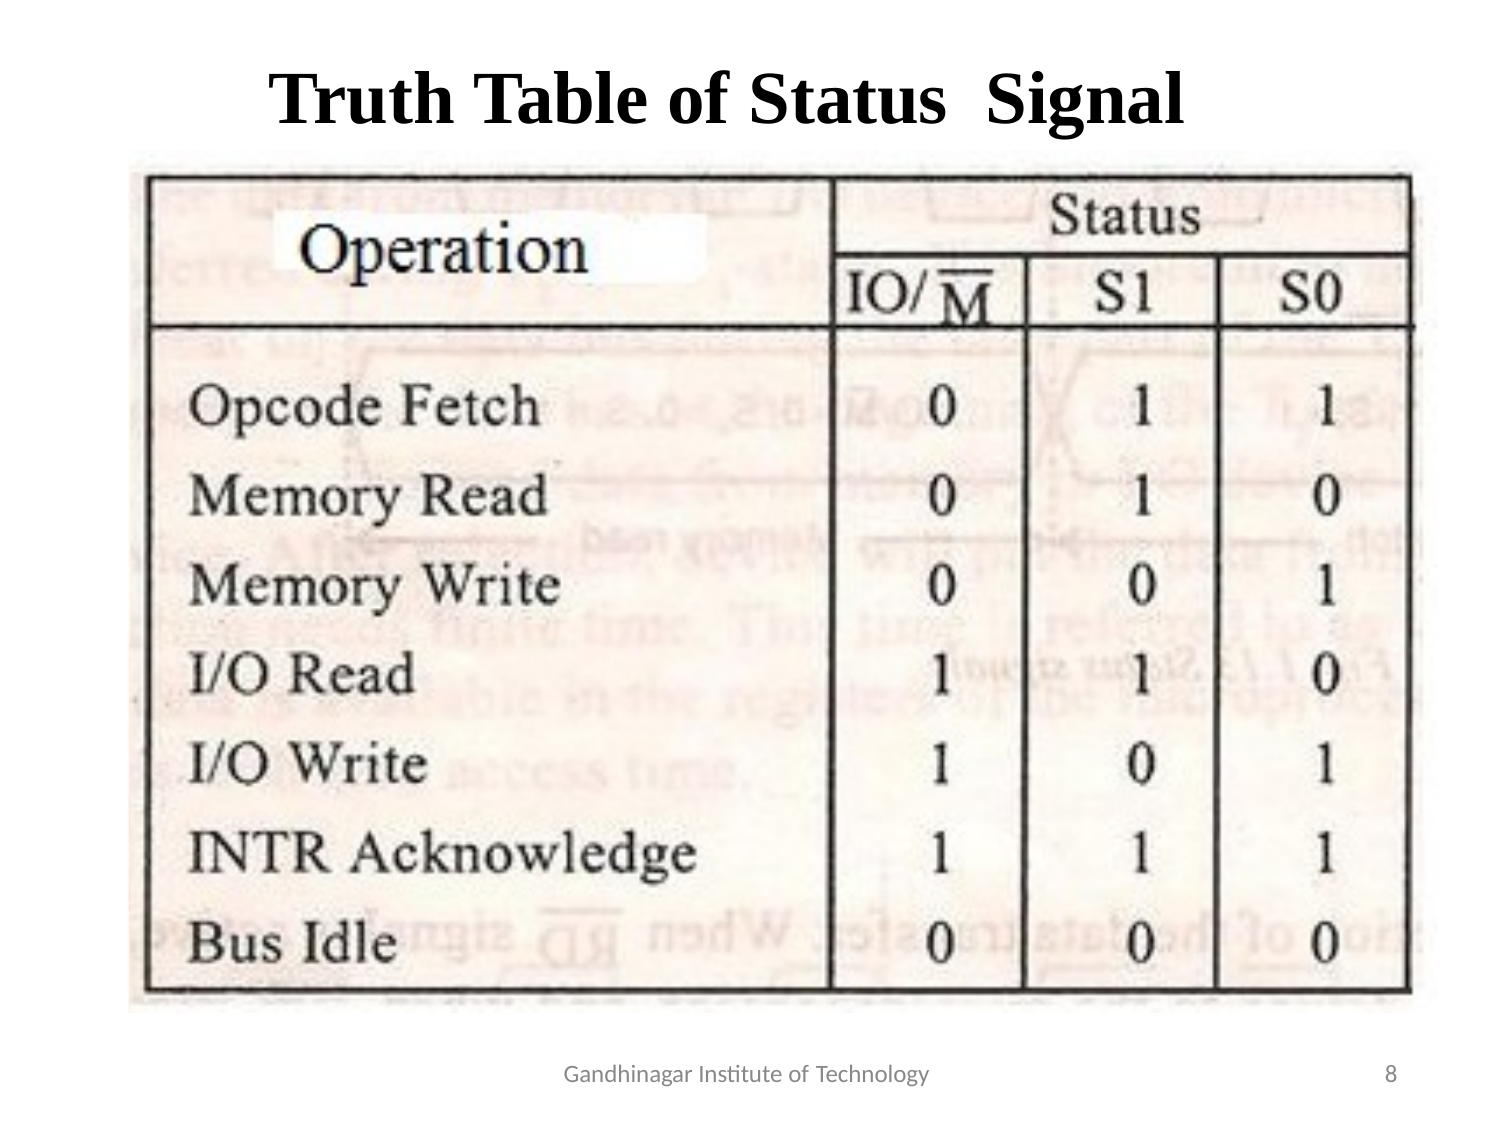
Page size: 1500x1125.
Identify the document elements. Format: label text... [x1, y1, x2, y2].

footer Gandhinagar Institute of Technology [561, 1061, 938, 1125]
slide_number 8 [1378, 1061, 1417, 1125]
title Truth Table of Status Signal [266, 46, 1233, 149]
text_box [128, 149, 1438, 1013]
